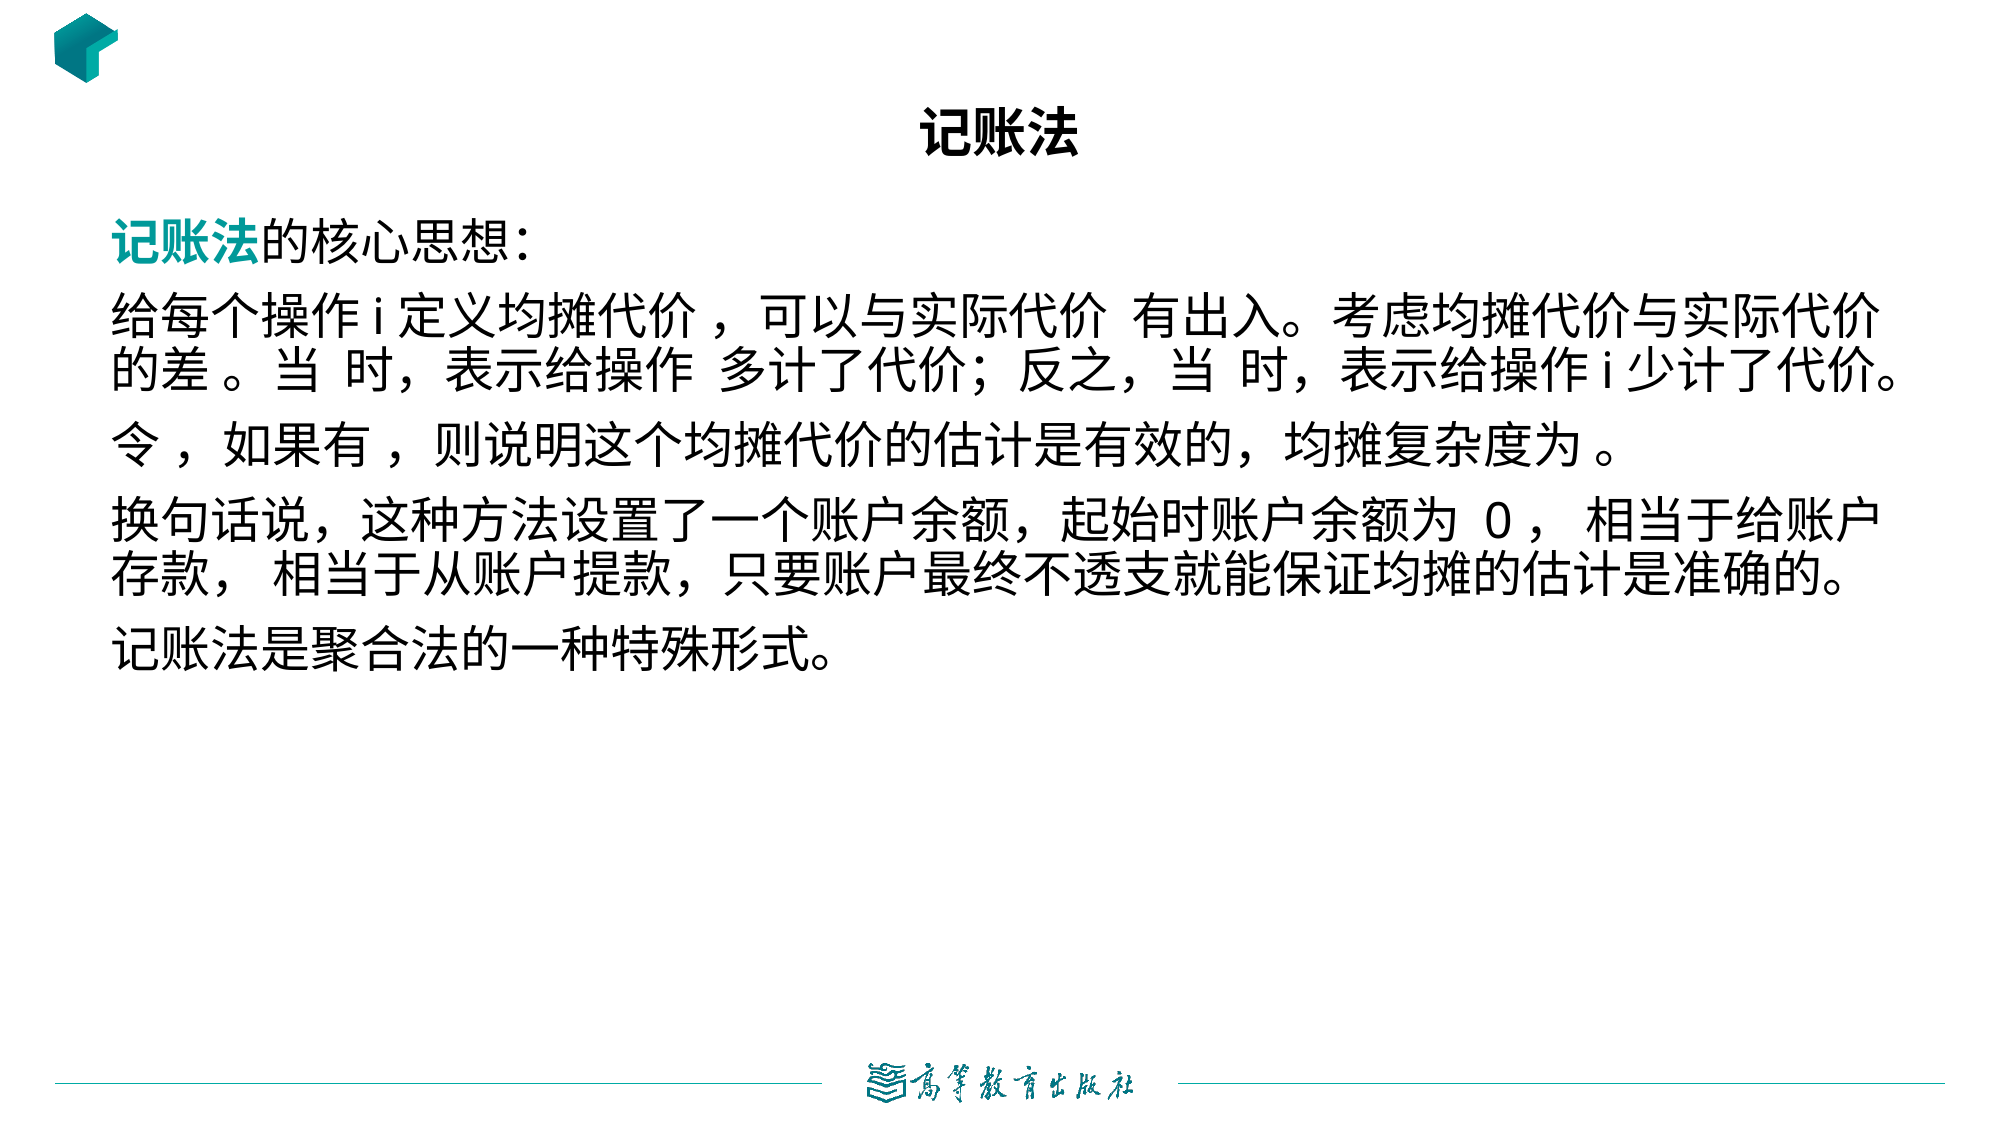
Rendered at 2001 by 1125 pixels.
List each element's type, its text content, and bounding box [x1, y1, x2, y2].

picture [867, 1063, 1133, 1103]
title 记账法 [137, 92, 1863, 178]
